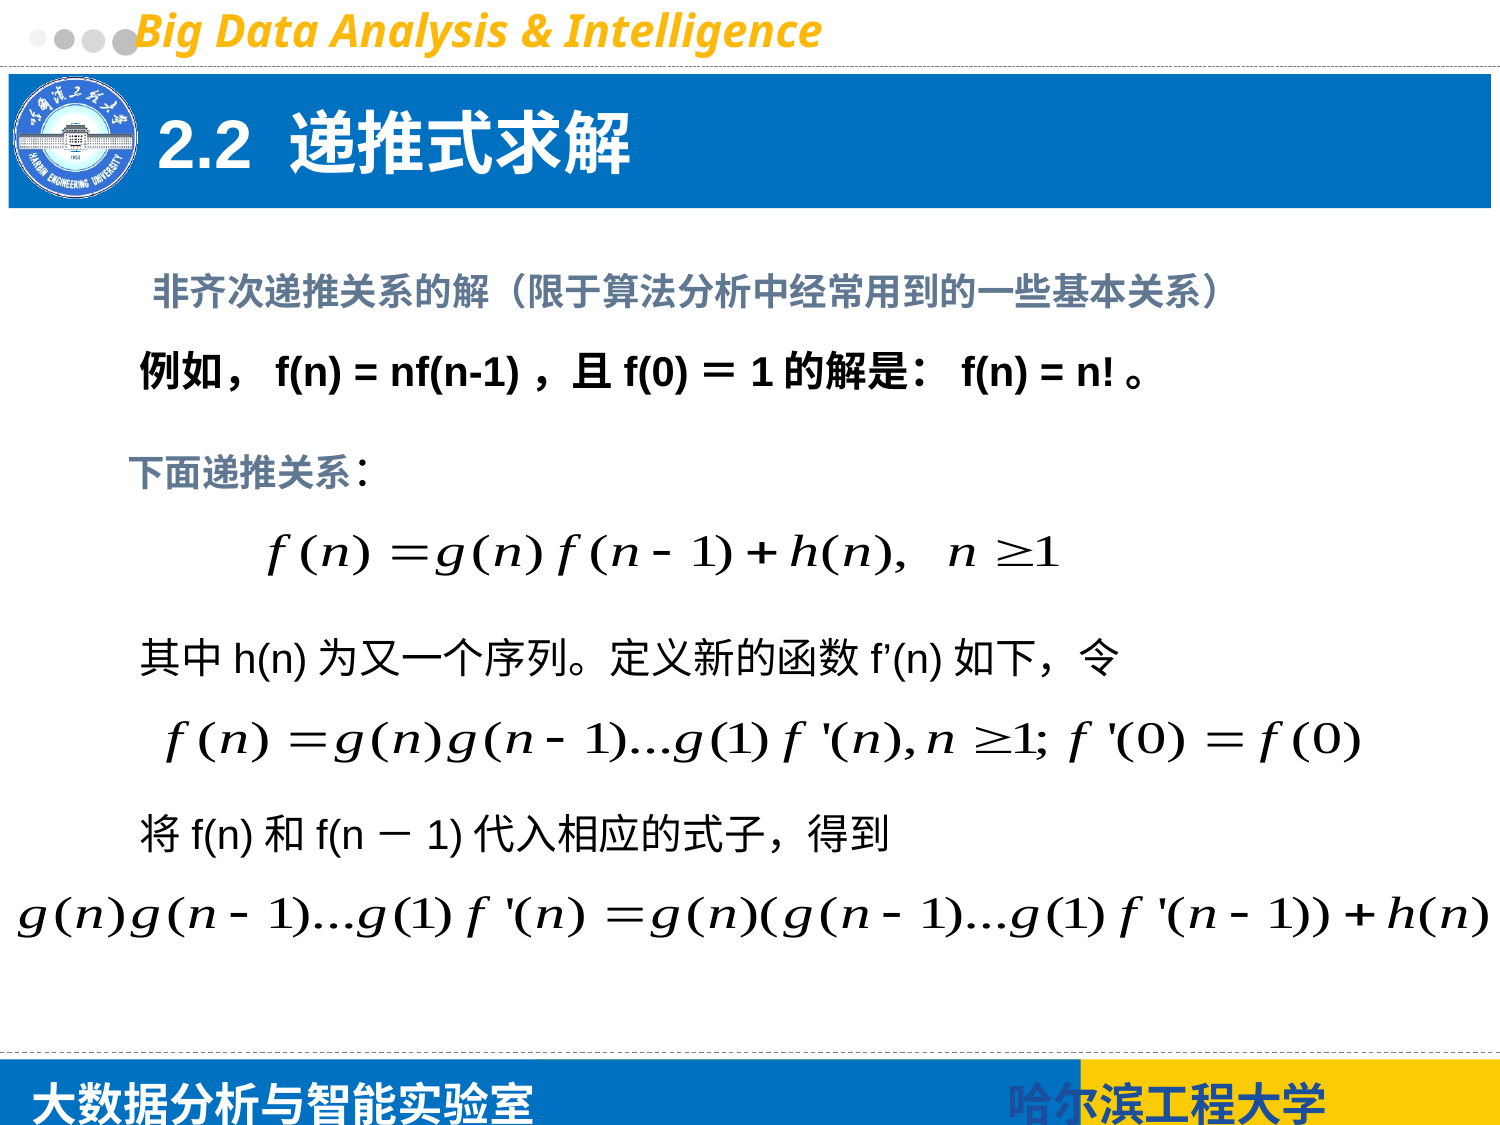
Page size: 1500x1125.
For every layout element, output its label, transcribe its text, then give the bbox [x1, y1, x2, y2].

text_box 非齐次递推关系的解（限于算法分析中经常用到的一些基本关系） [137, 237, 1372, 320]
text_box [144, 712, 1376, 773]
text_box 将f(n)和f(n－1)代入相应的式子，得到 [125, 800, 1235, 865]
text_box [5, 887, 1500, 948]
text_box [246, 524, 1067, 586]
text_box 其中h(n)为又一个序列。定义新的函数f’(n)如下，令 [125, 624, 1235, 690]
text_box 下面递推关系： [112, 437, 1222, 503]
text_box 例如，f(n) = nf(n-1)，且f(0)＝1的解是：f(n) = n!。 [125, 337, 1375, 403]
slide_number [1149, 10, 1500, 71]
title 2.2 递推式求解 [142, 76, 1425, 207]
